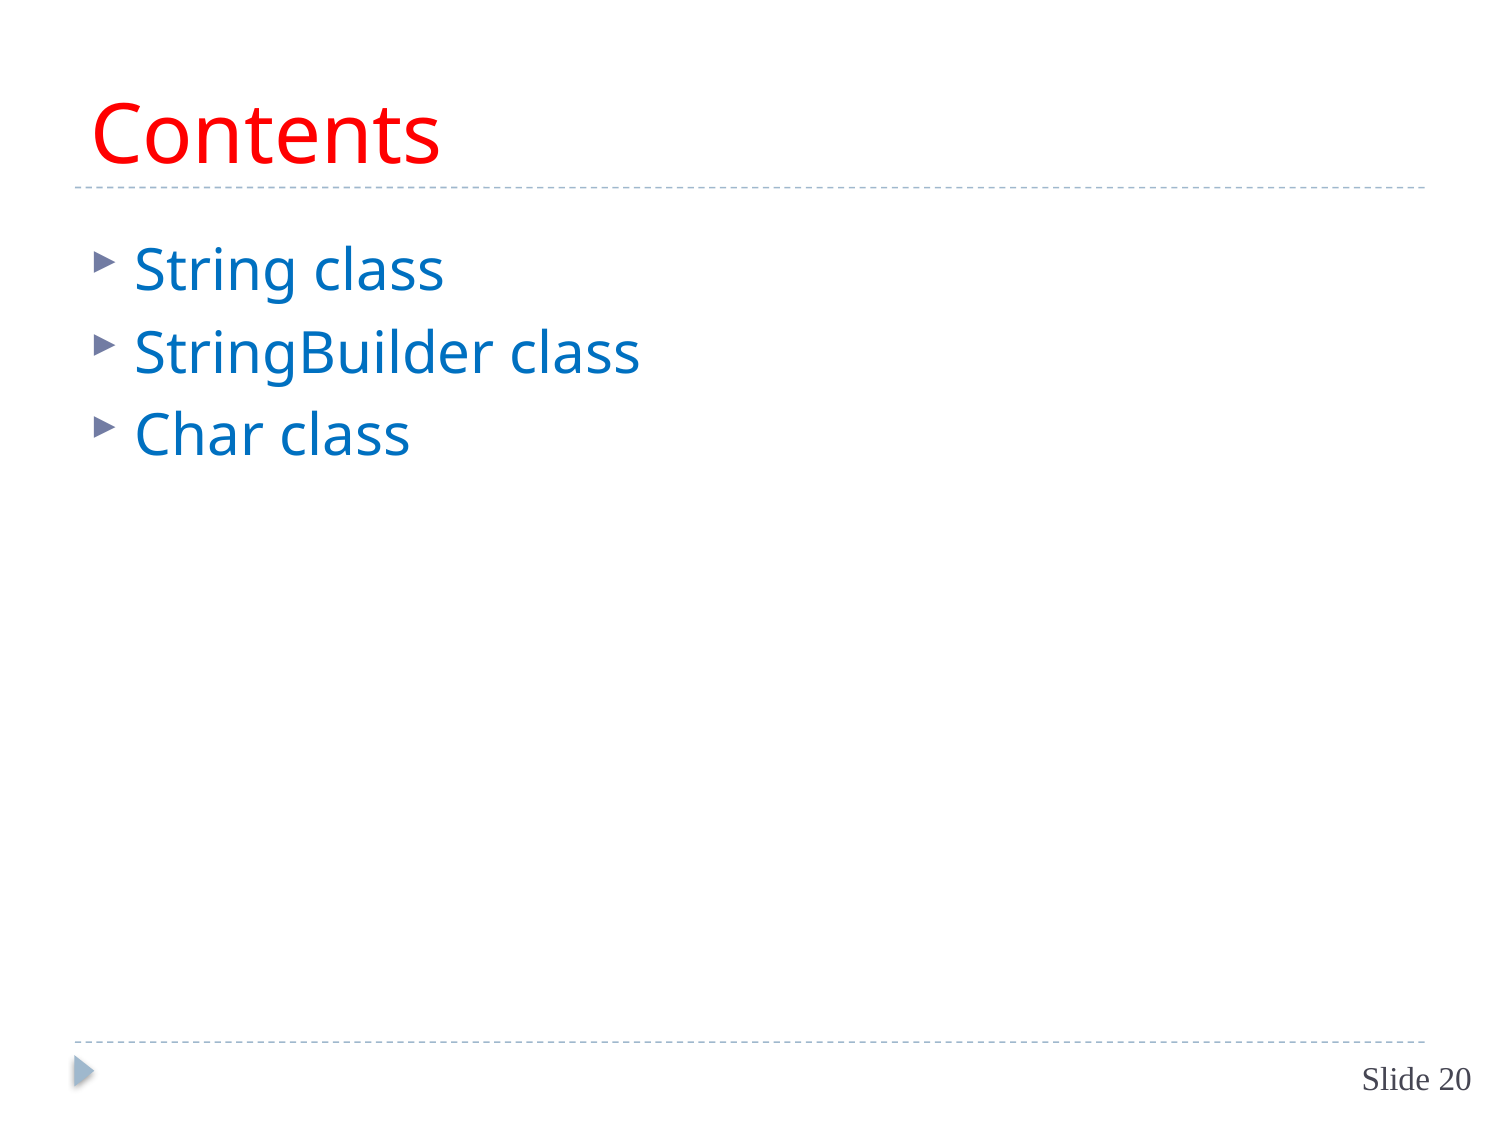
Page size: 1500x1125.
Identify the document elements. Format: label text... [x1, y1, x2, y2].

slide_number Slide 20 [1325, 1050, 1487, 1110]
list String class StringBuilder class Char class [75, 224, 1463, 1050]
title Contents [75, 24, 1463, 188]
